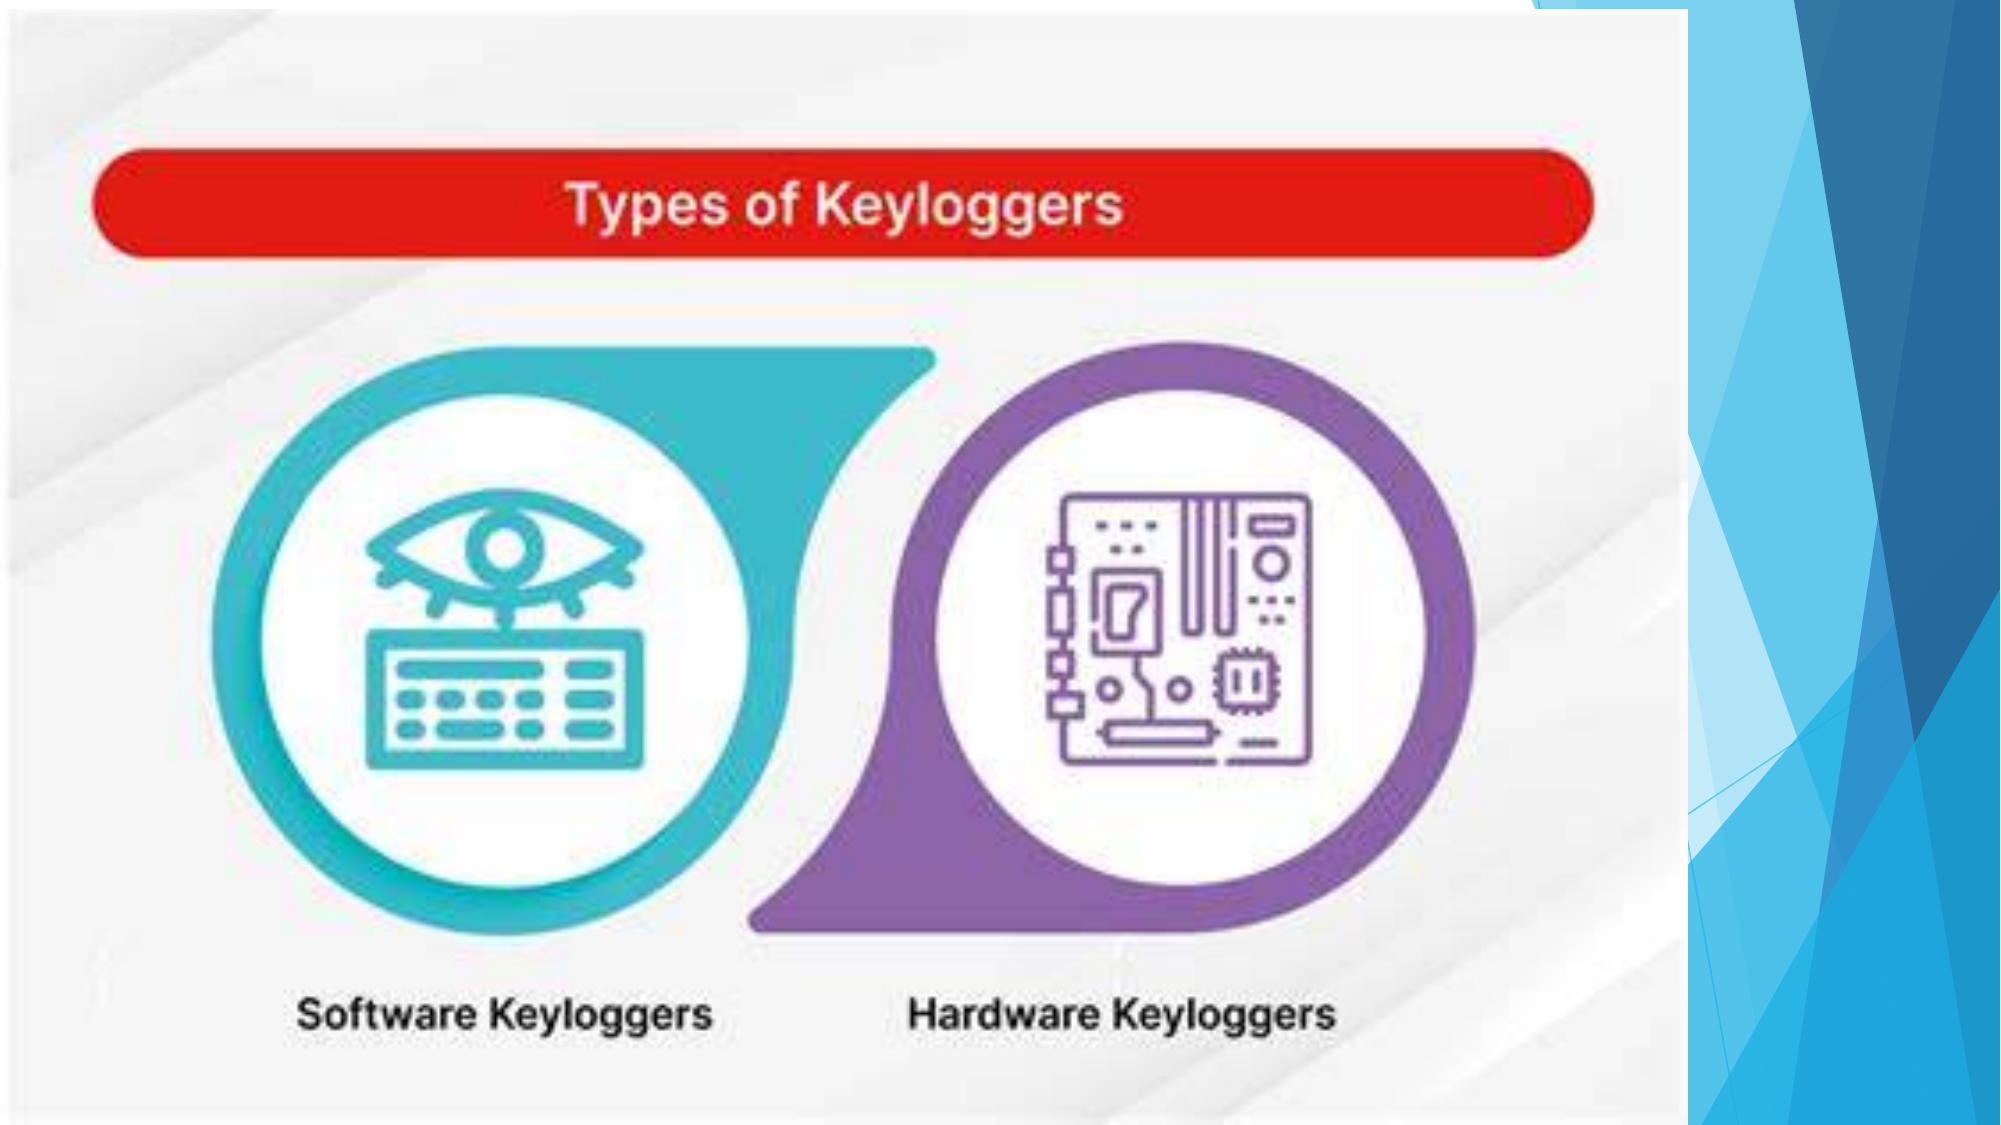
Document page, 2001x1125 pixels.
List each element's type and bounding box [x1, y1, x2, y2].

picture [0, 9, 1688, 1125]
